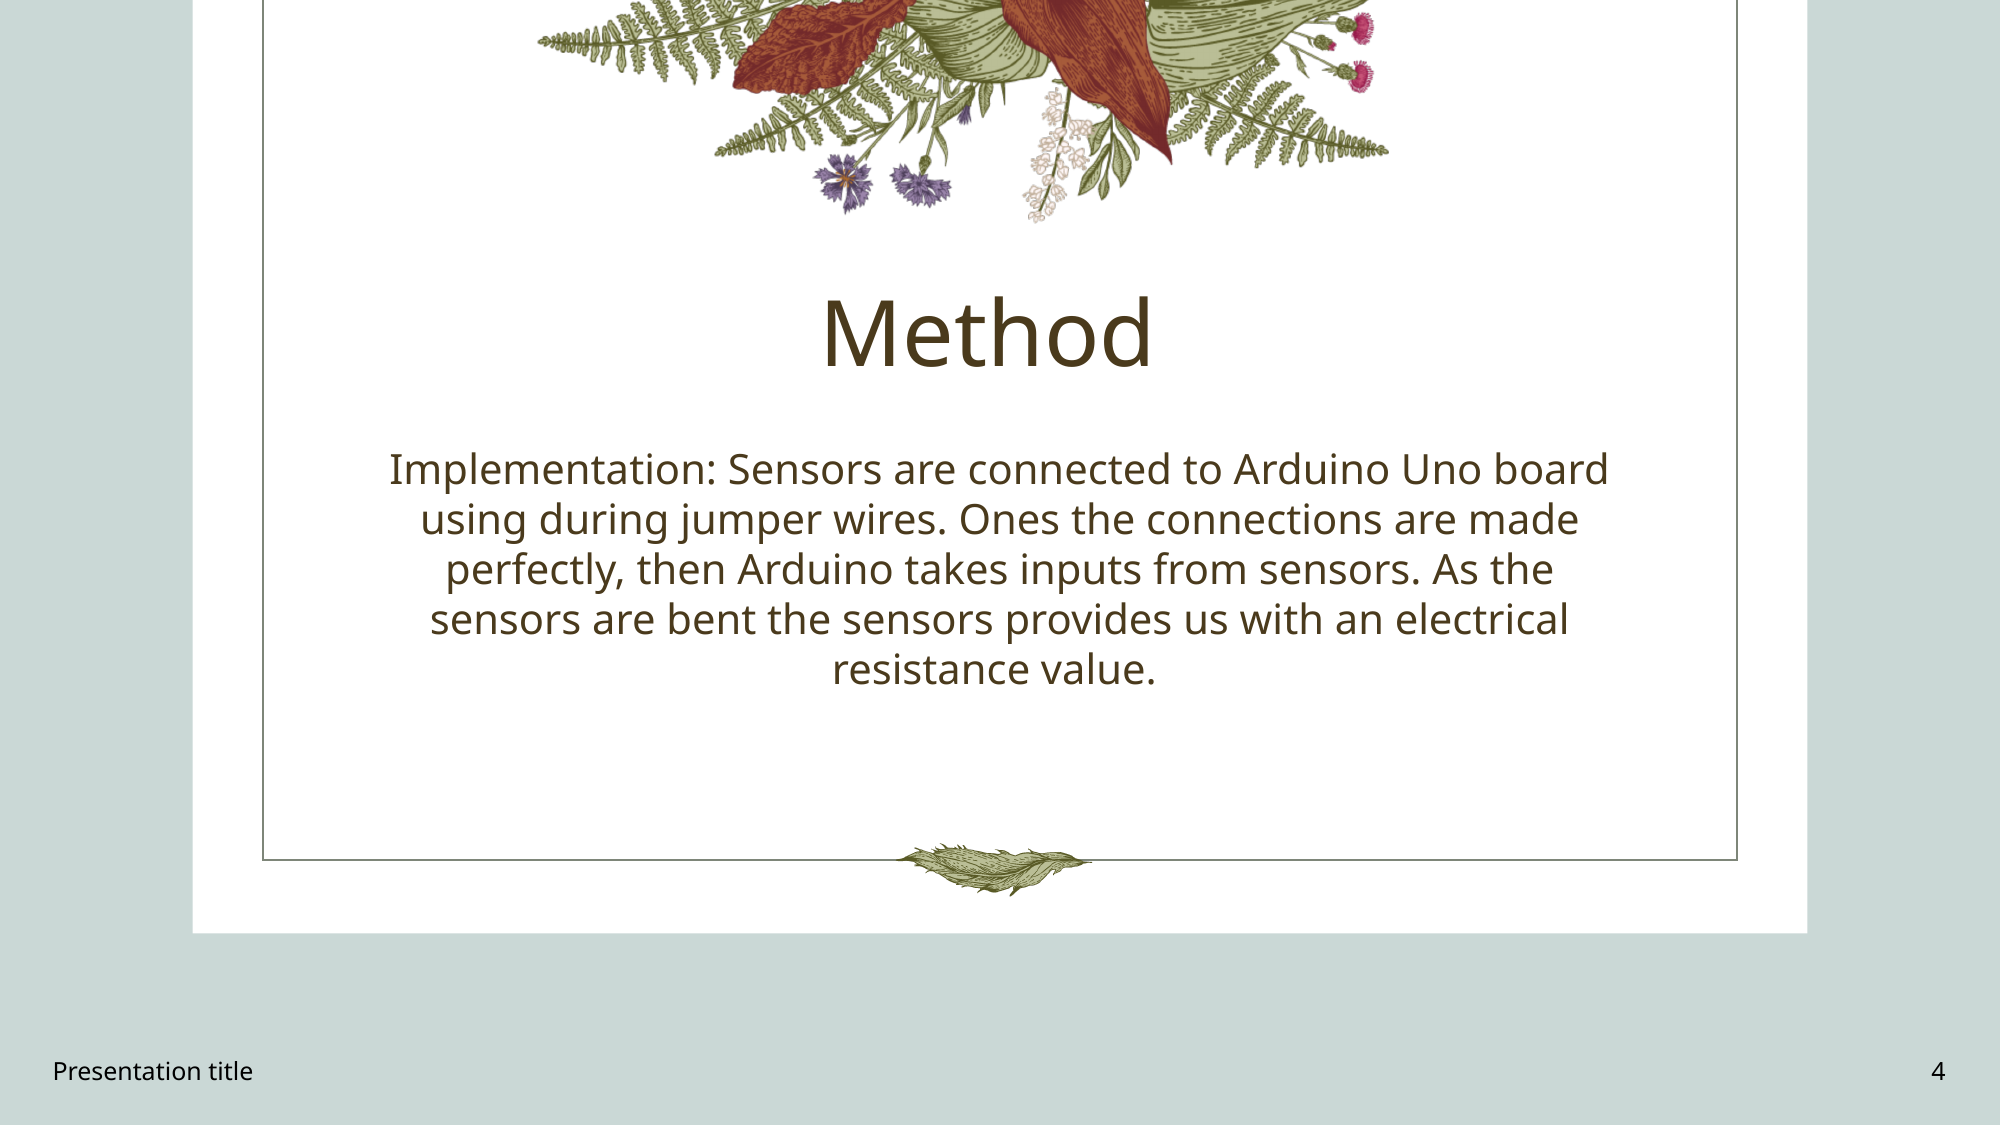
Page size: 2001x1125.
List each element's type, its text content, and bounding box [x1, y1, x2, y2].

footer Presentation title [37, 1042, 713, 1103]
slide_number 4 [1510, 1042, 1961, 1103]
title Method [286, 228, 1714, 446]
list Implementation: Sensors are connected to Arduino Uno board using during jumper wires. Ones the connections are made perfectly, then Arduino takes inputs from sensors. As the sensors are bent the sensors provides us with an electrical resistance value. [364, 435, 1636, 878]
picture [894, 878, 1093, 897]
picture [535, 0, 1416, 228]
